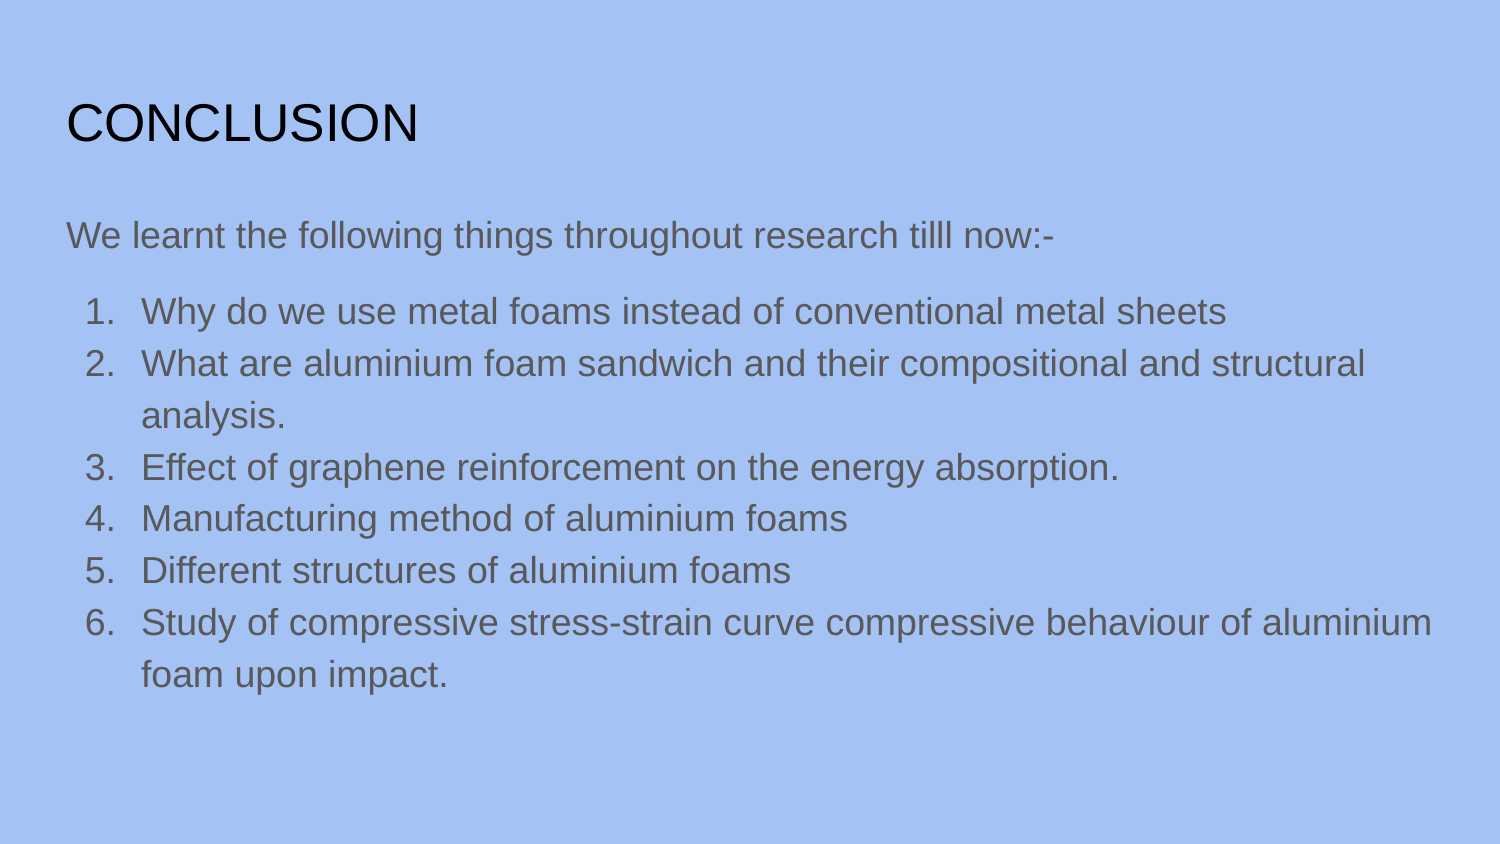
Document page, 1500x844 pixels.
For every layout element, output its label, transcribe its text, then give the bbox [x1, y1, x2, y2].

title CONCLUSION [51, 72, 1449, 167]
list We learnt the following things throughout research tilll now:- Why do we use metal foams instead of conventional metal sheets What are aluminium foam sandwich and their compositional and structural analysis. Effect of graphene reinforcement on the energy absorption. Manufacturing method of aluminium foams Different structures of aluminium foams Study of compressive stress-strain curve compressive behaviour of aluminium foam upon impact. [51, 189, 1449, 750]
